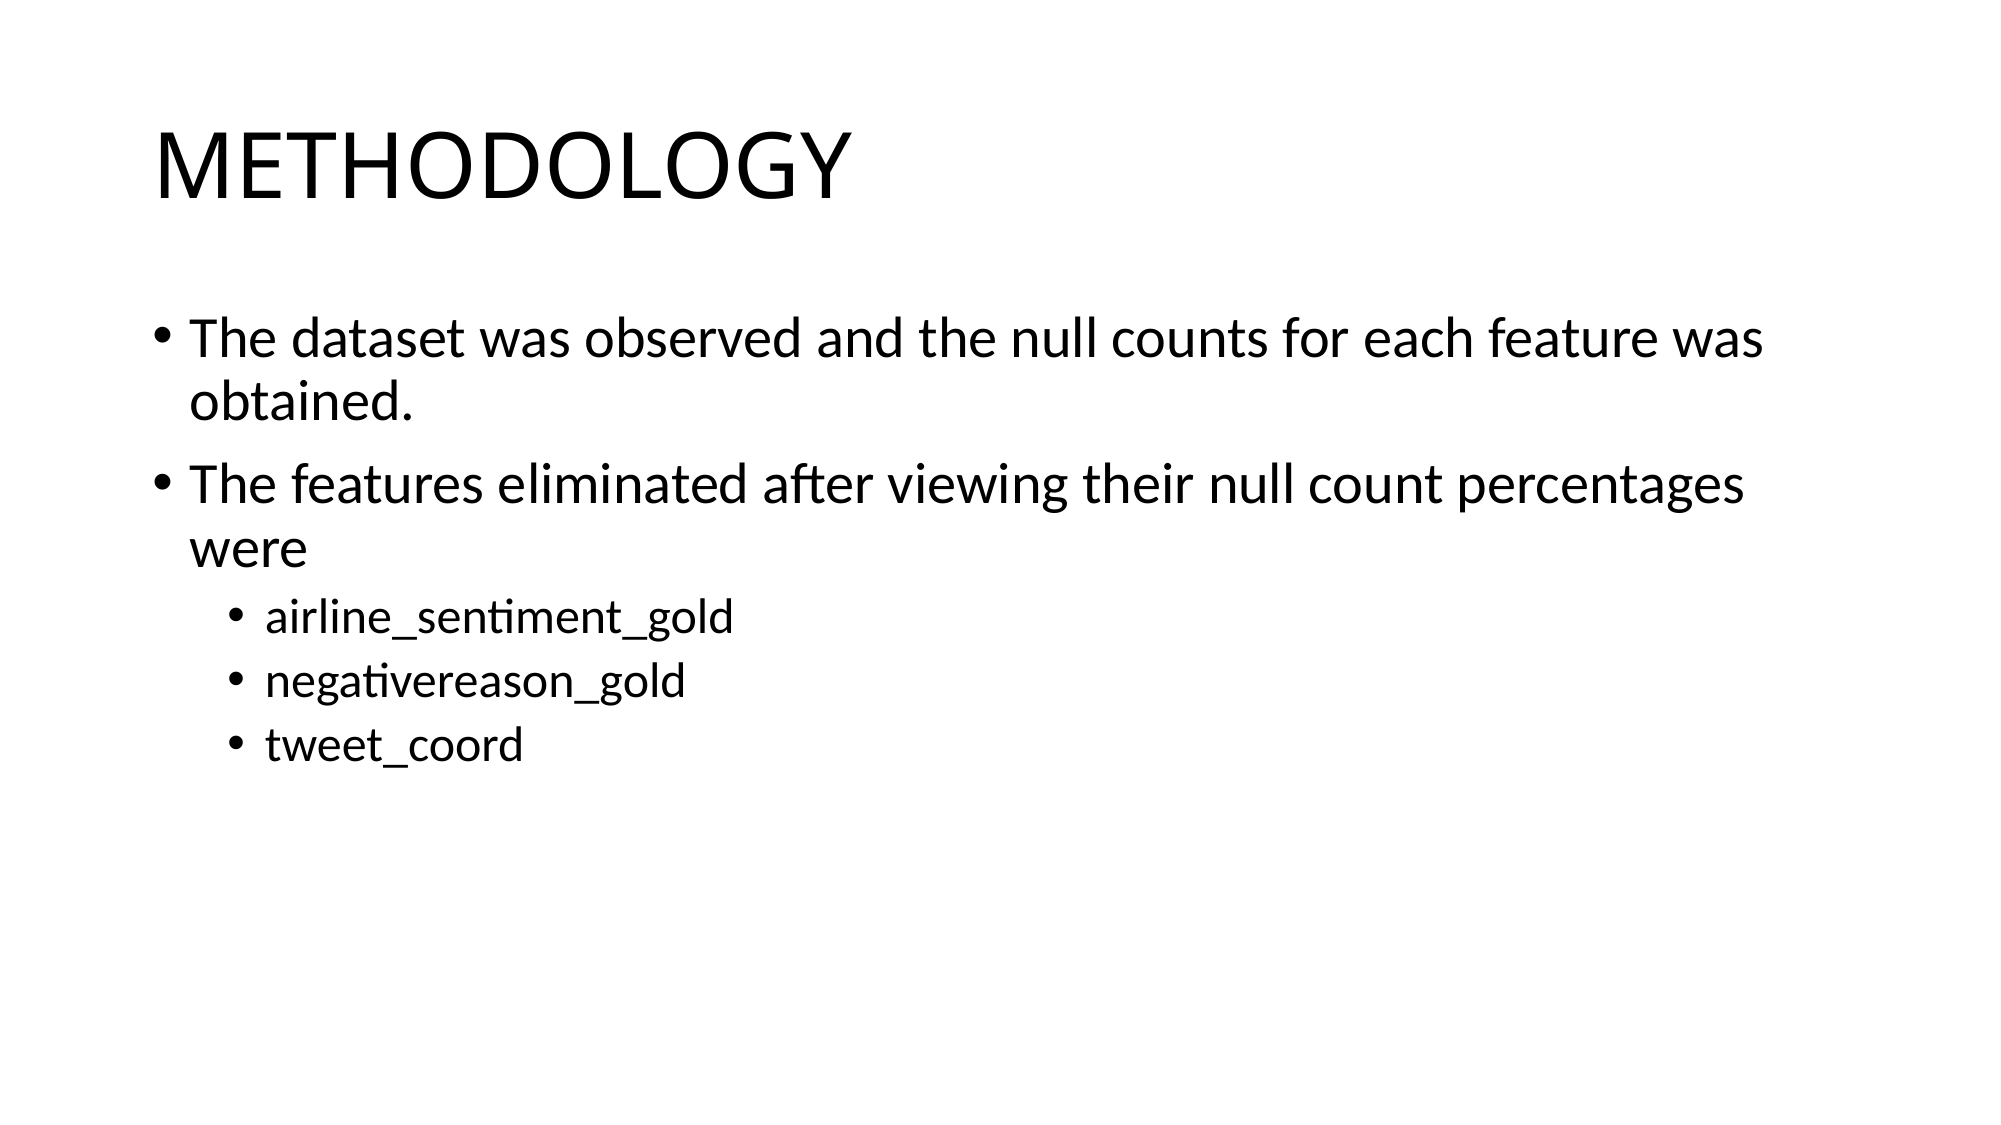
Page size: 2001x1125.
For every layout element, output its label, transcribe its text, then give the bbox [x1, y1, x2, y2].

title METHODOLOGY [137, 59, 1863, 278]
list The dataset was observed and the null counts for each feature was obtained. The features eliminated after viewing their null count percentages were airline_sentiment_gold negativereason_gold tweet_coord [137, 299, 1863, 1014]
